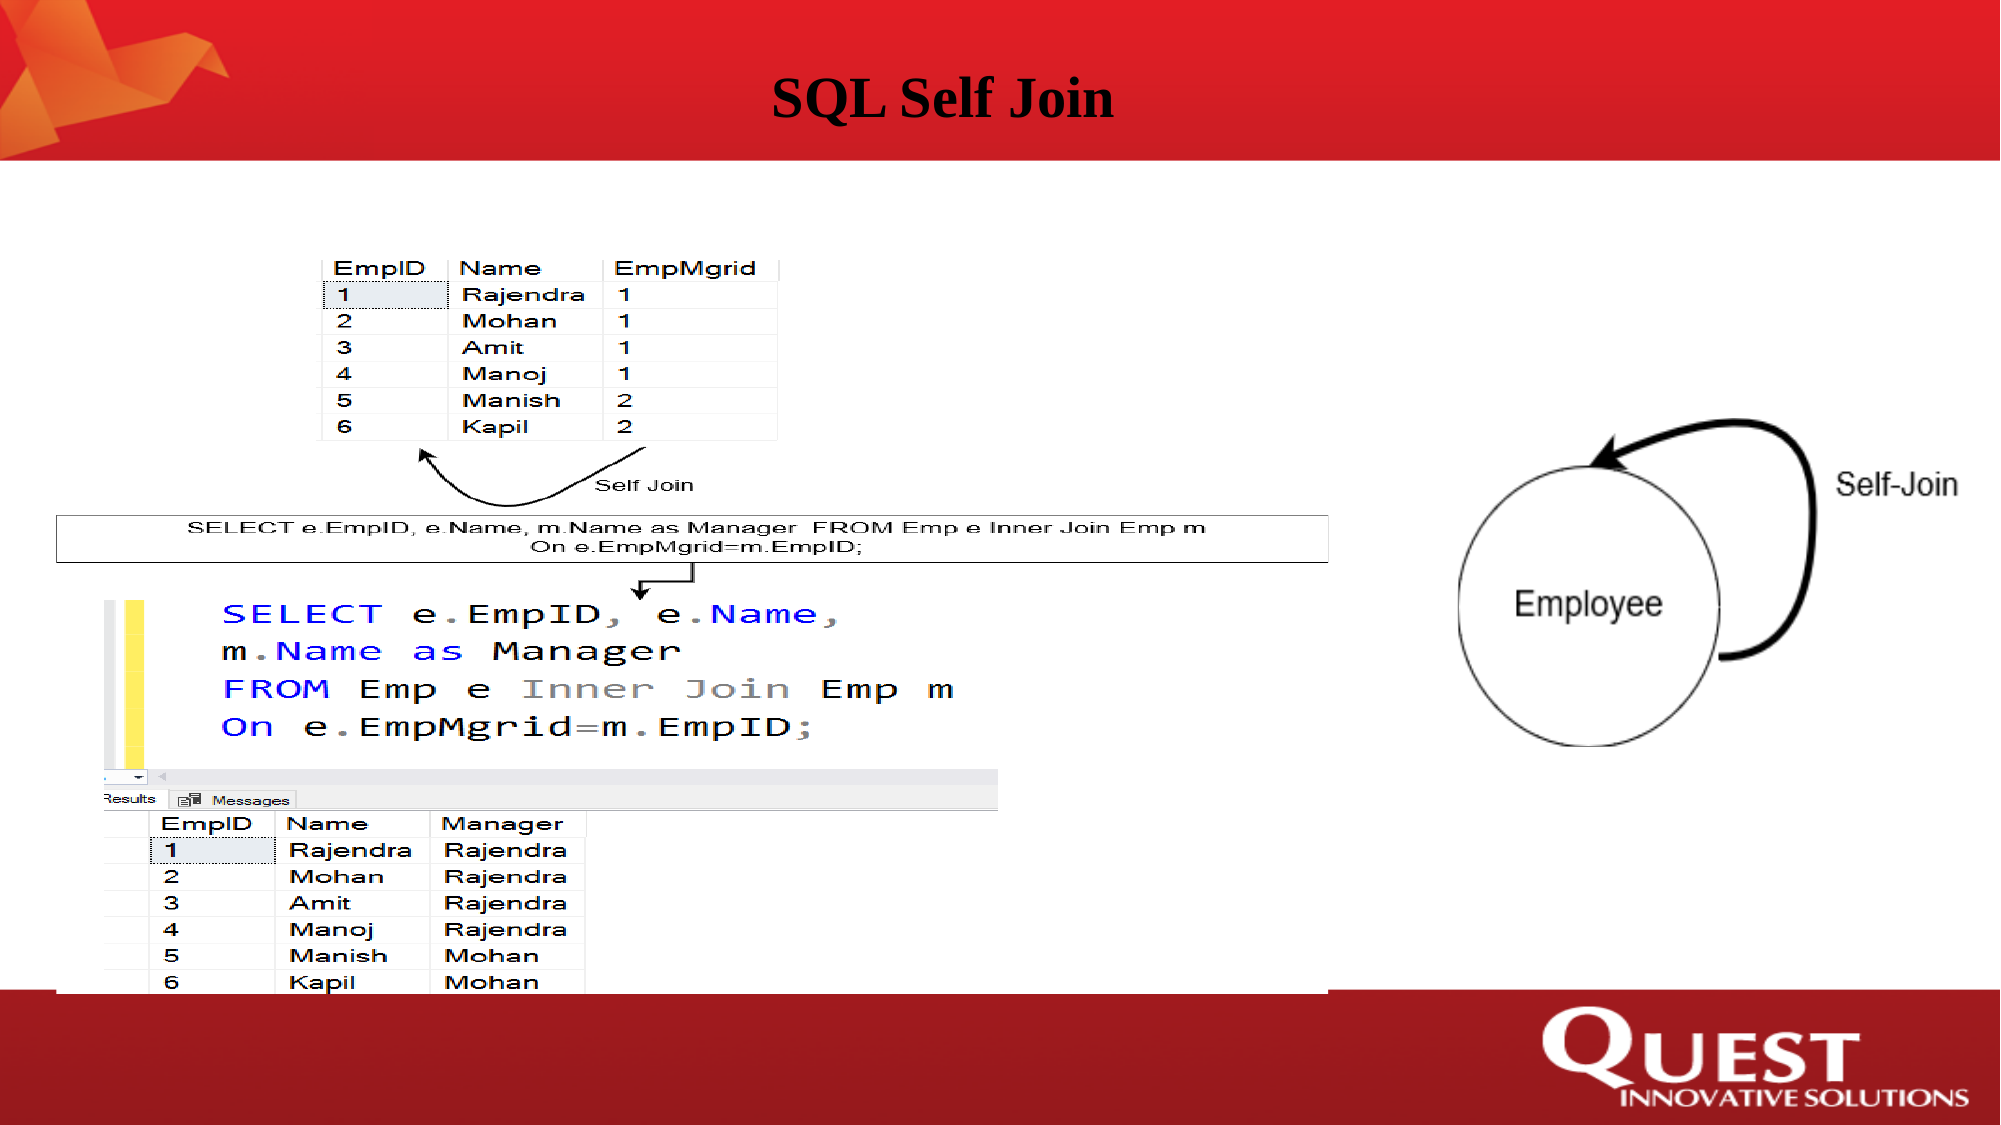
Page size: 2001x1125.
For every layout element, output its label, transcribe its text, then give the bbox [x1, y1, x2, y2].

picture [0, 0, 2000, 1125]
title SQL Self Join [43, 0, 1844, 188]
